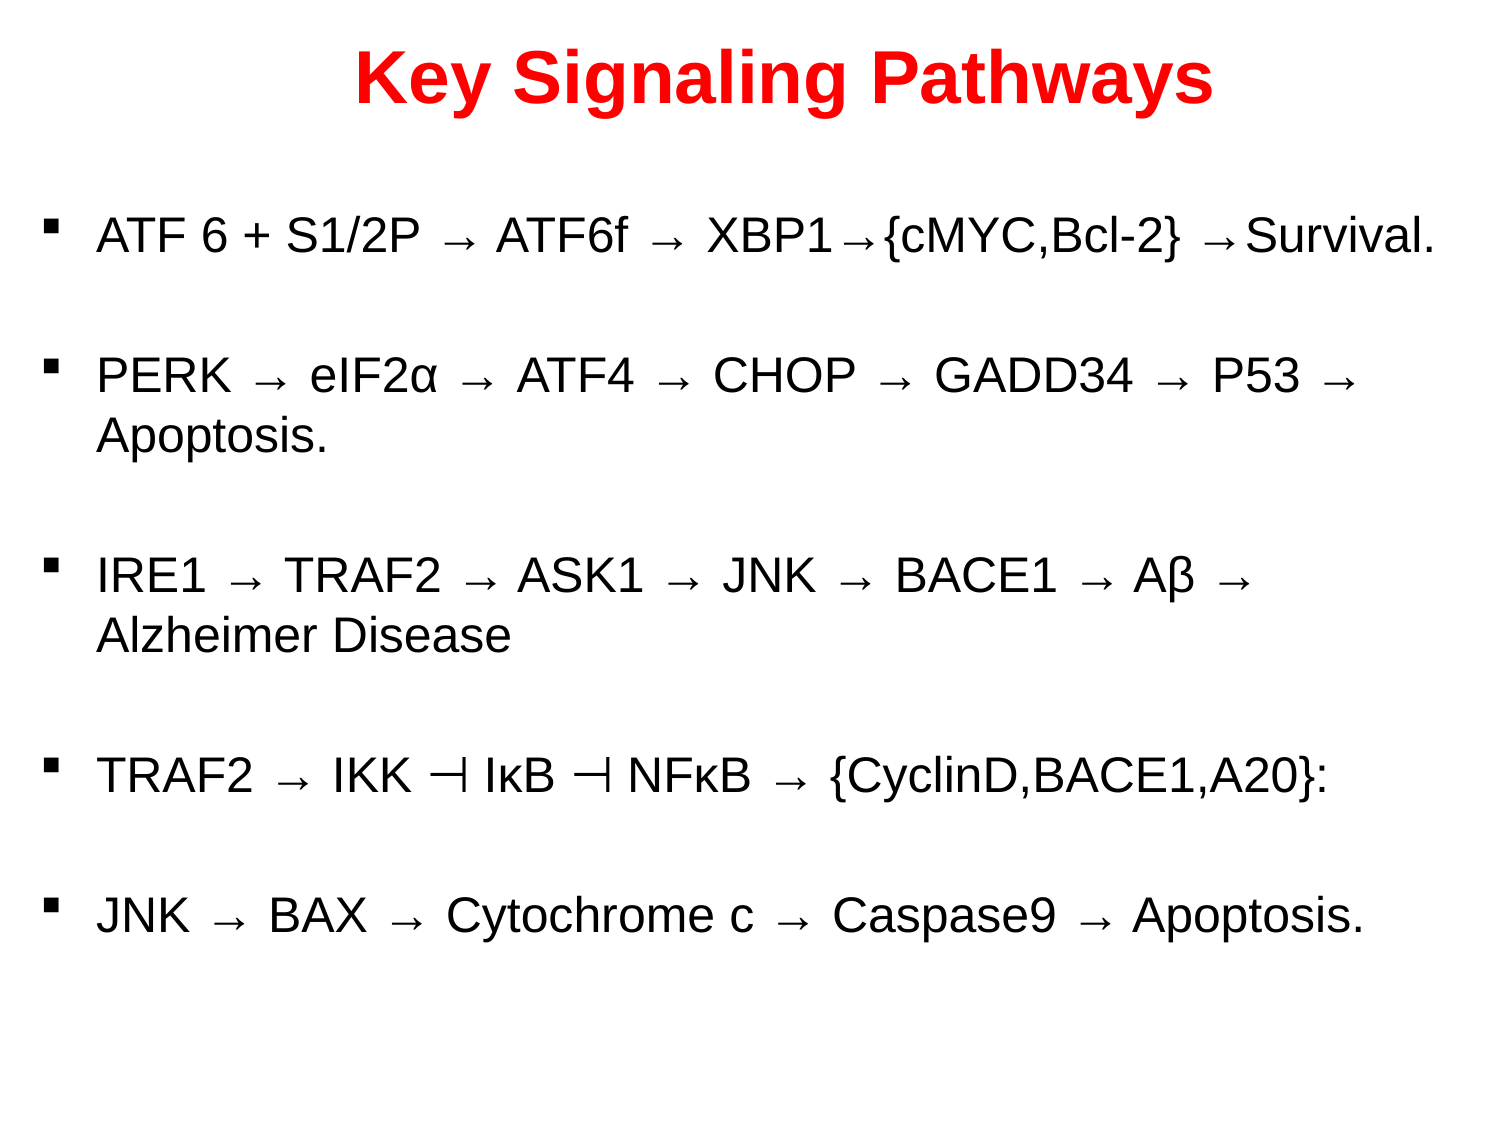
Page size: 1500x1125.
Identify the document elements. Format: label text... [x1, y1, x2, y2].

title Key Signaling Pathways [75, 9, 1413, 124]
list ATF 6 + S1/2P → ATF6f → XBP1→{cMYC,Bcl-2} →Survival. PERK → eIF2α → ATF4 → CHOP → GADD34 → P53 → Apoptosis. IRE1 → TRAF2 → ASK1 → JNK → BACE1 → Aβ → Alzheimer Disease TRAF2 → IKK ⊣ IκB ⊣ NFκB → {CyclinD,BACE1,A20}: JNK → BAX → Cytochrome c → Caspase9 → Apoptosis. [24, 124, 1463, 1063]
